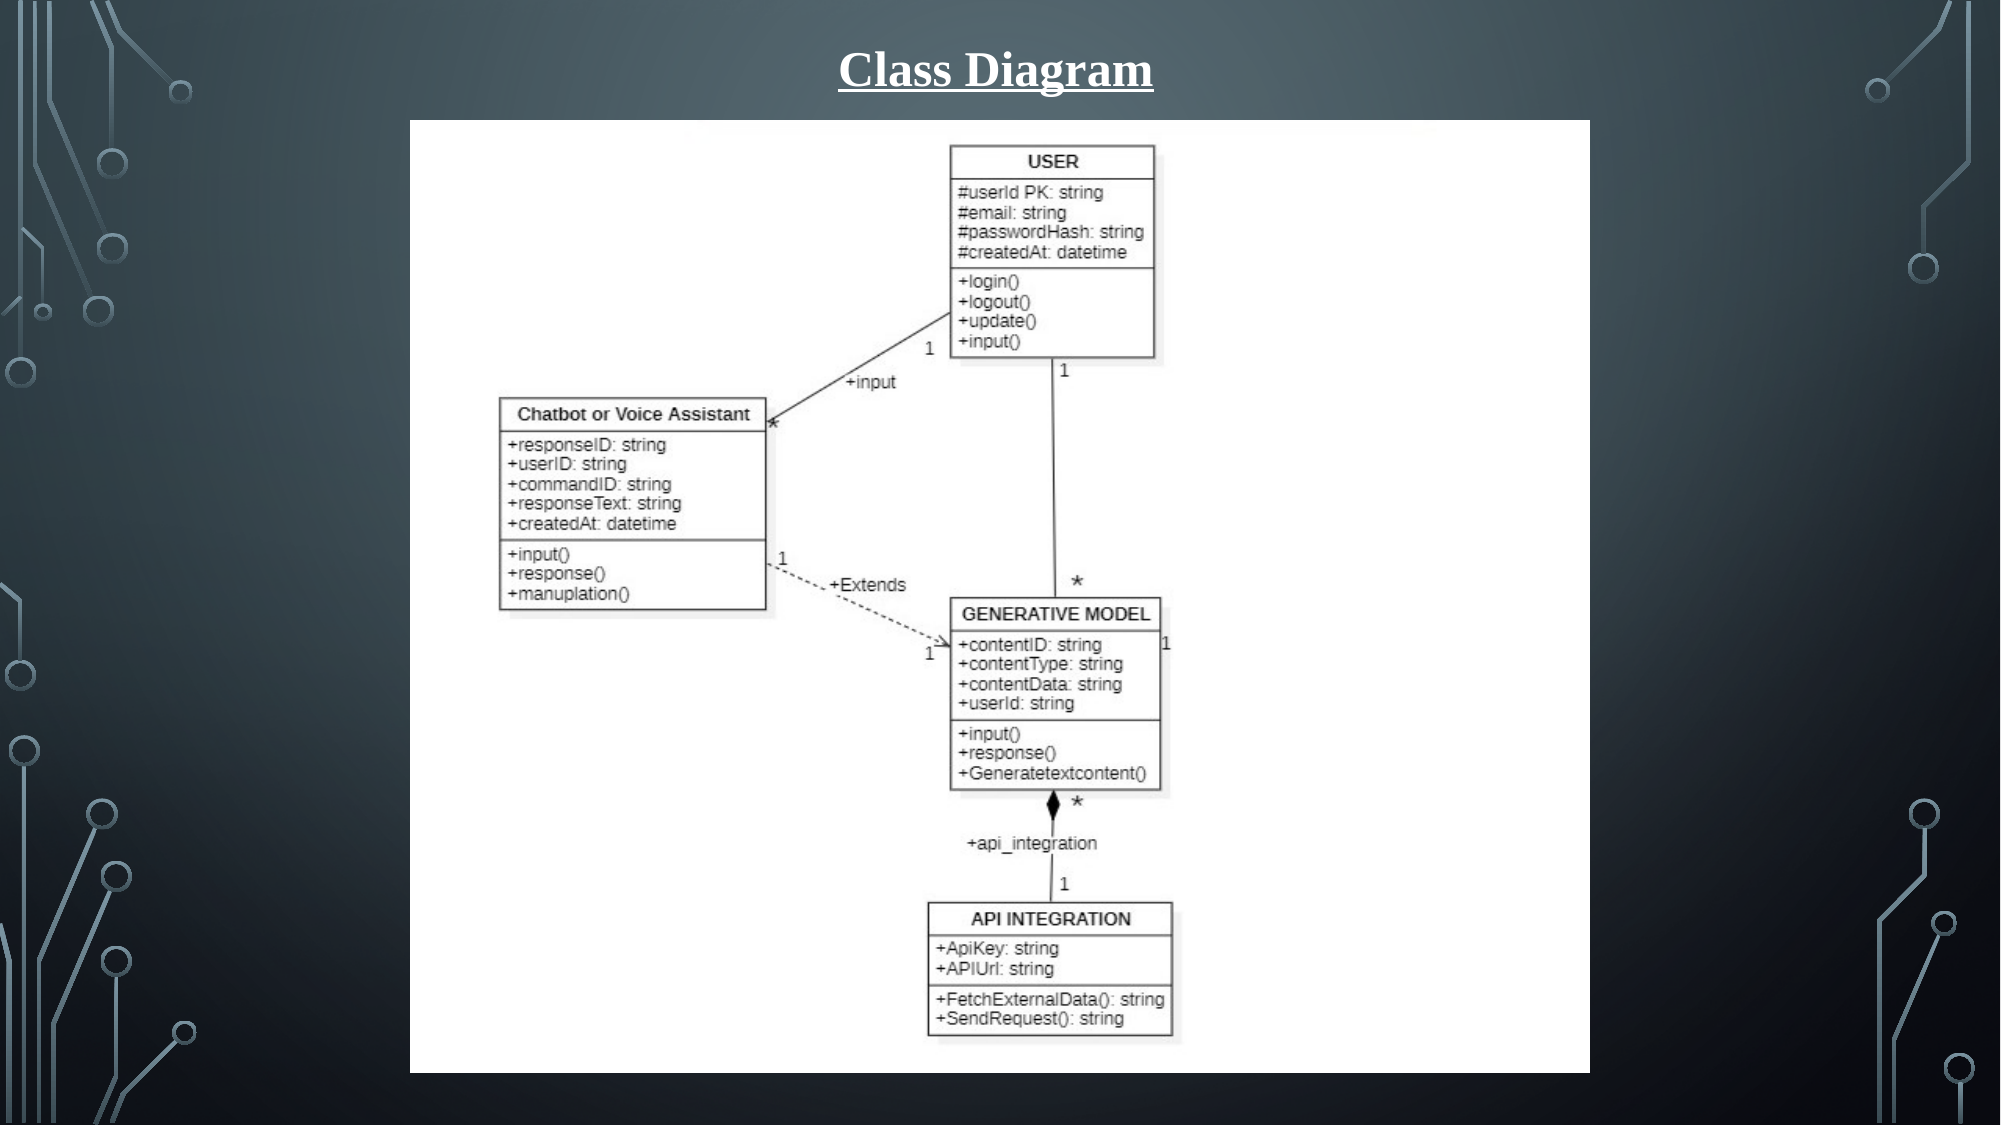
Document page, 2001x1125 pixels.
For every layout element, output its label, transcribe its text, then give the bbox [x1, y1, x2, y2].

picture [410, 120, 1590, 1073]
text_box Class Diagram [823, 28, 1177, 104]
